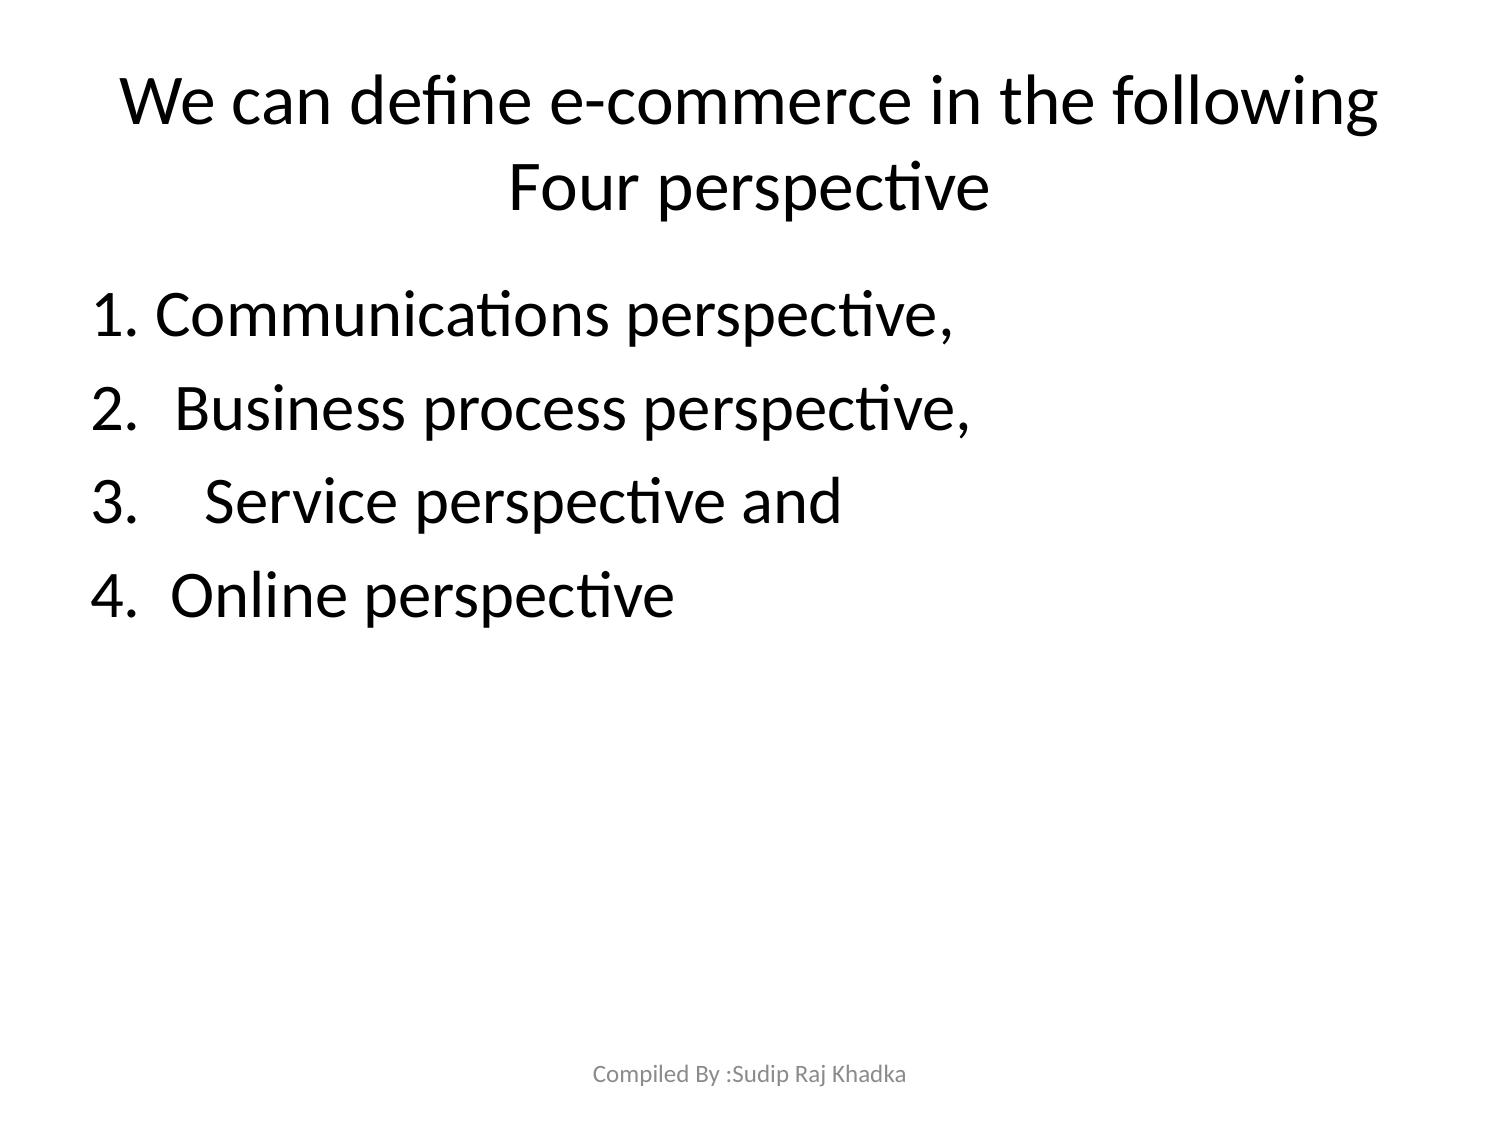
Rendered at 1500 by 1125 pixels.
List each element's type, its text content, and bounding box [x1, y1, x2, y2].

list 1. Communications perspective, Business process perspective, Service perspective and 4. Online perspective [75, 262, 1425, 1005]
footer Compiled By :Sudip Raj Khadka [512, 1042, 988, 1103]
title We can define e-commerce in the following Four perspective [75, 45, 1425, 233]
